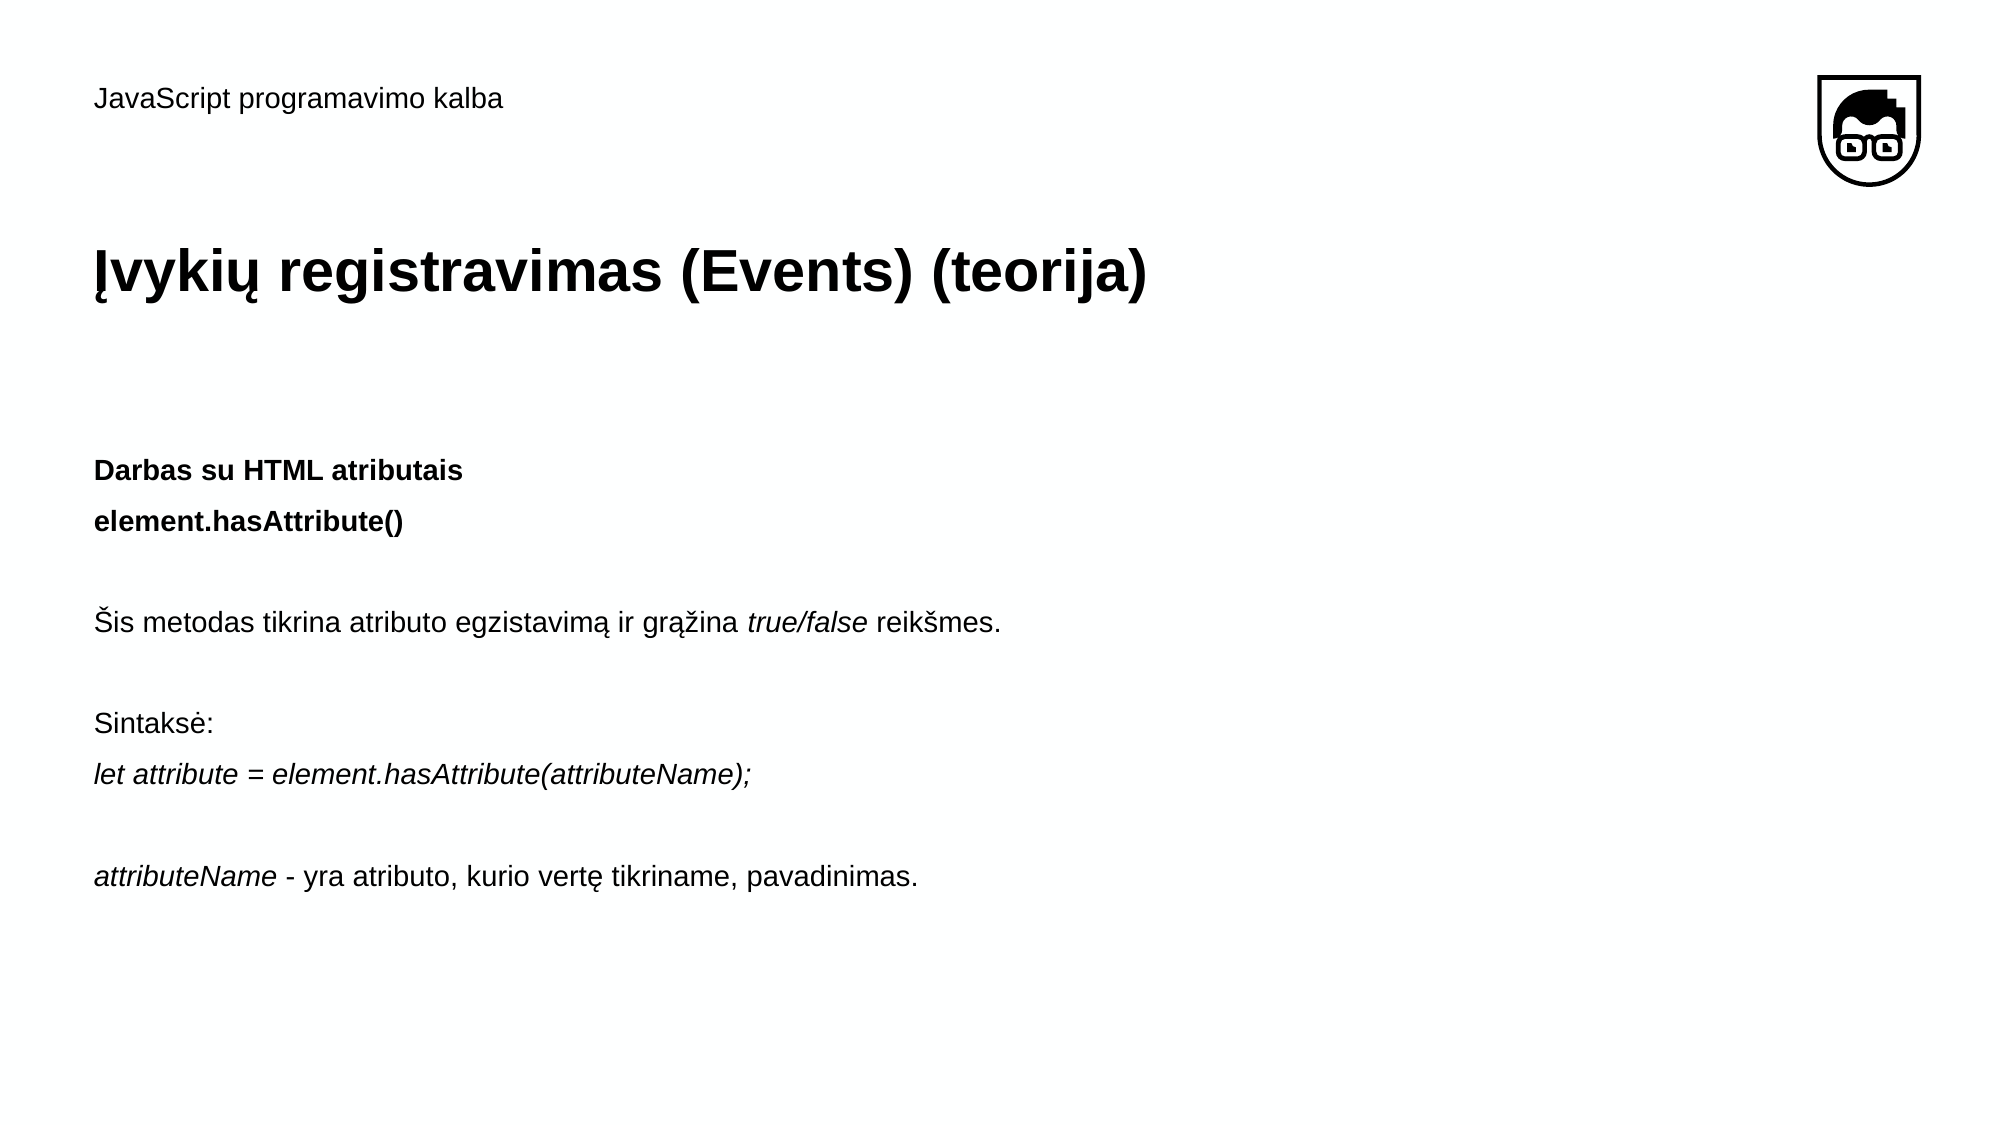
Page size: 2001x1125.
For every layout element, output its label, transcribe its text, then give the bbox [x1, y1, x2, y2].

list Darbas su HTML atributais element.hasAttribute() Šis metodas tikrina atributo egzistavimą ir grąžina true/false reikšmes. Sintaksė: let attribute = element.hasAttribute(attributeName); attributeName - yra atributo, kurio vertę tikriname, pavadinimas. [78, 438, 1861, 1125]
title Įvykių​ ​registravimas (Events) (teorija) [78, 224, 1851, 438]
list JavaScript programavimo kalba [78, 75, 1102, 150]
